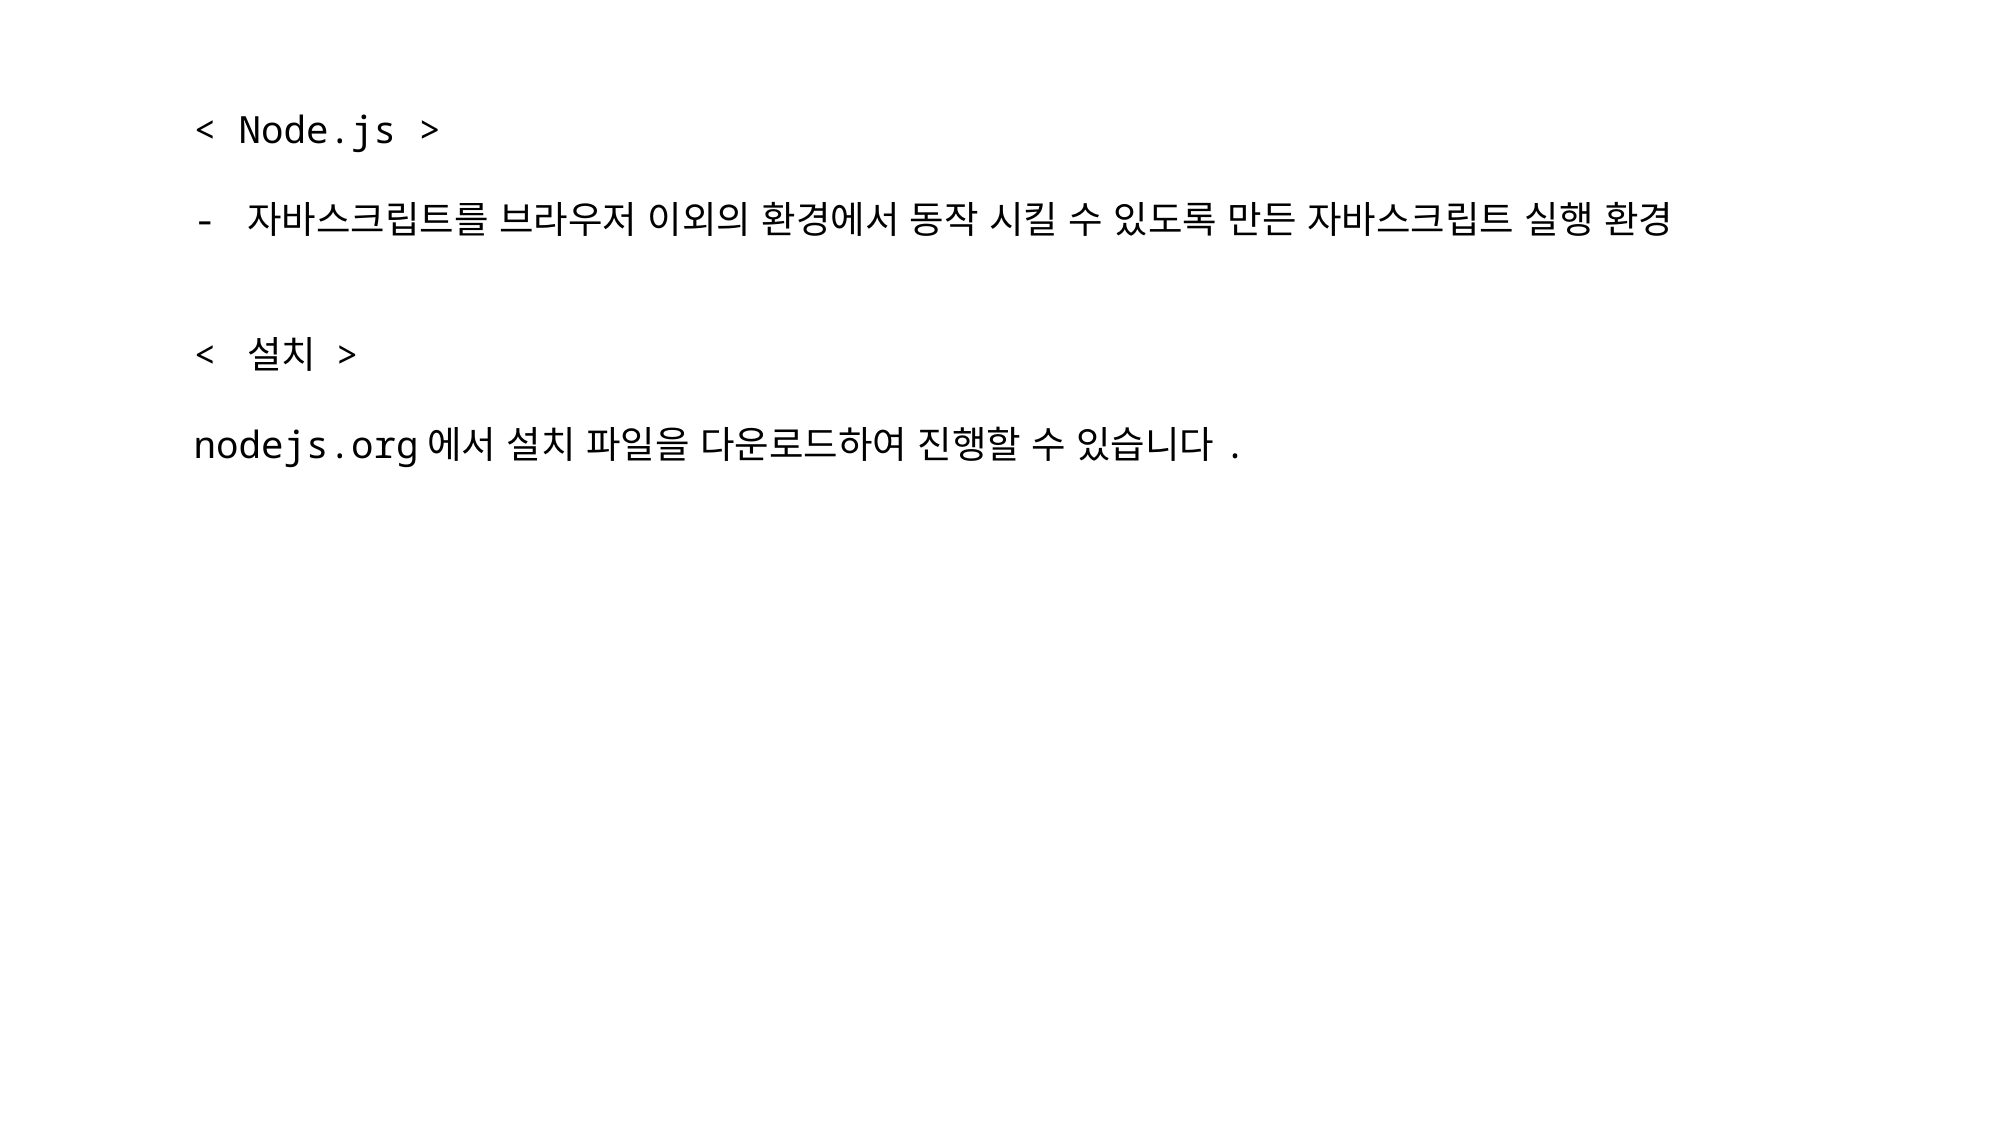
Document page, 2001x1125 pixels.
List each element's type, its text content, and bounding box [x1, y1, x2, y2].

text_box < Node.js > - 자바스크립트를 브라우저 이외의 환경에서 동작 시킬 수 있도록 만든 자바스크립트 실행 환경 < 설치 > nodejs.org에서 설치 파일을 다운로드하여 진행할 수 있습니다. [178, 99, 1689, 474]
